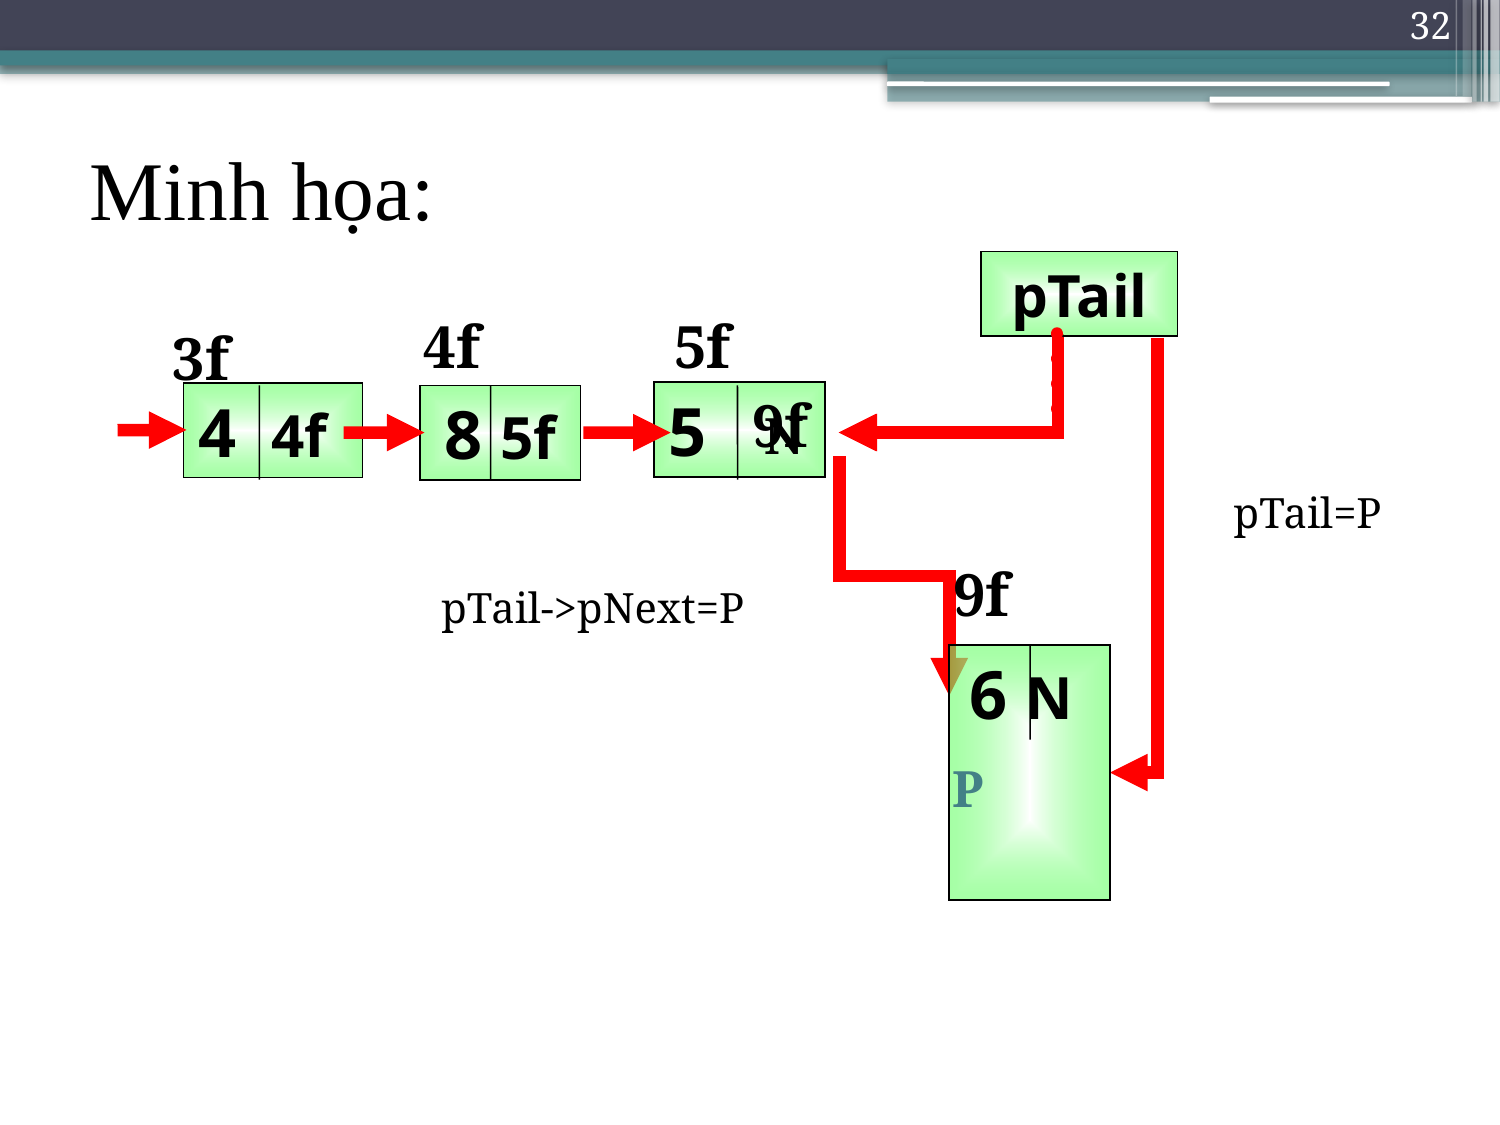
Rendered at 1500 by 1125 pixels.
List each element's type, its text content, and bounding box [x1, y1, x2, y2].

text_box 4 4f [260, 383, 363, 478]
text_box 8 5f [491, 385, 581, 480]
text_box pTail->pNext=P [426, 574, 799, 639]
text_box 5 [738, 466, 825, 477]
title Minh họa: [75, 99, 1425, 275]
text_box N [749, 466, 827, 472]
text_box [937, 550, 1111, 826]
text_box pTail=P [1218, 479, 1405, 545]
text_box 4f [408, 302, 501, 388]
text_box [839, 455, 950, 696]
text_box 8 5f [419, 388, 490, 480]
text_box [117, 423, 187, 437]
text_box 4 4f [183, 400, 259, 478]
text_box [898, 273, 998, 493]
text_box 5 [653, 382, 737, 477]
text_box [957, 491, 1312, 540]
text_box pTail [1003, 275, 1178, 336]
text_box [583, 426, 671, 439]
text_box 3f [158, 314, 260, 400]
text_box 9f [737, 381, 860, 466]
text_box [343, 426, 425, 439]
slide_number 32 [1341, 0, 1466, 61]
text_box 5f [659, 302, 772, 388]
